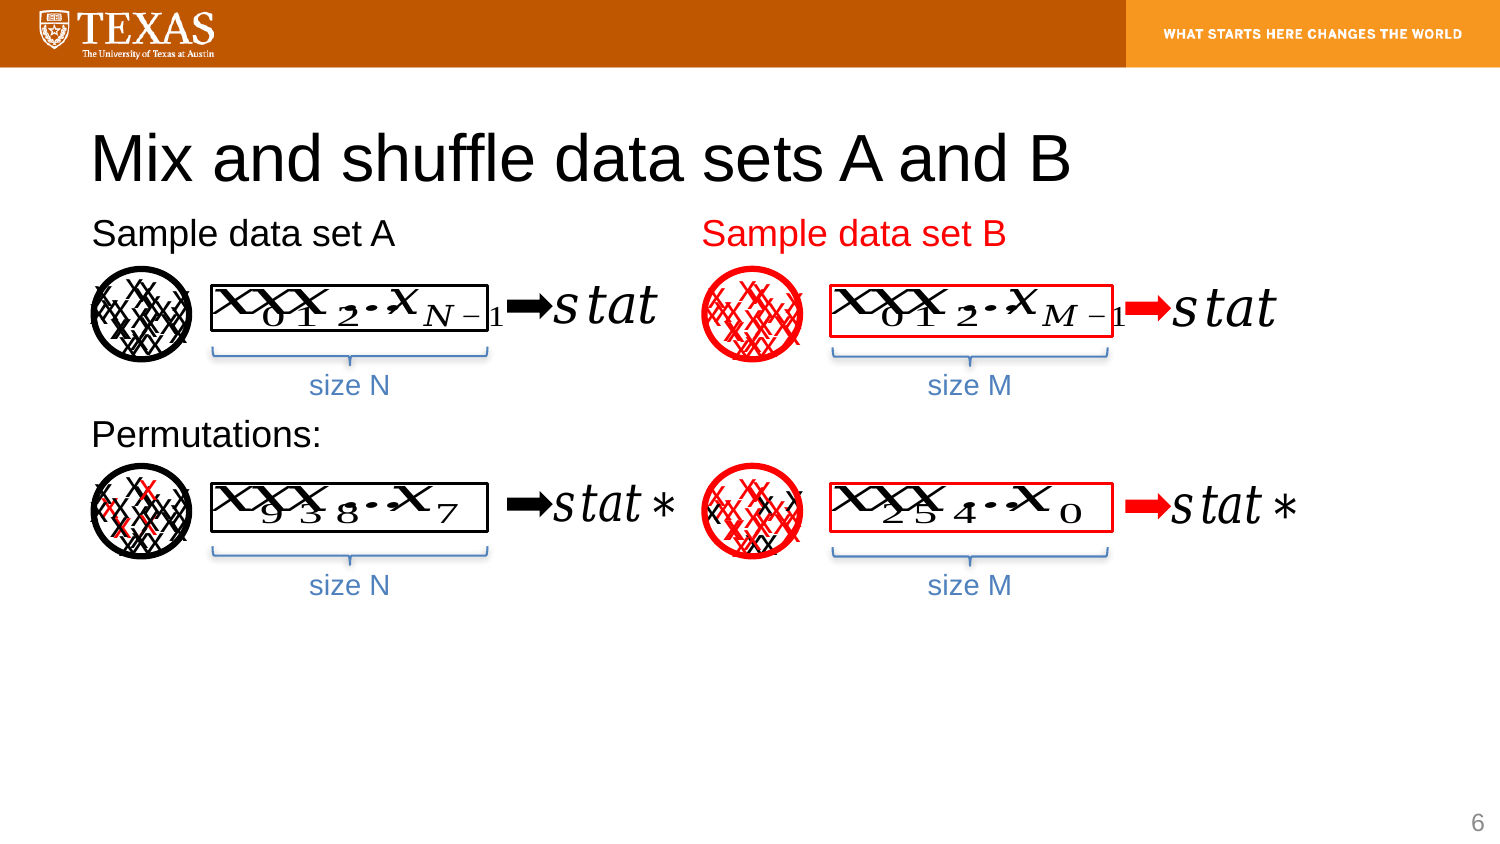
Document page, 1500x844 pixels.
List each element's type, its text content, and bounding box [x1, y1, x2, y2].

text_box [700, 256, 820, 376]
text_box [830, 347, 1110, 369]
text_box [824, 468, 1113, 533]
text_box [509, 291, 555, 322]
text_box size N [294, 365, 406, 409]
picture [0, 0, 1500, 844]
text_box [211, 346, 490, 368]
slide_number 6 [1162, 798, 1500, 844]
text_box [87, 254, 207, 374]
text_box size M [912, 566, 1028, 609]
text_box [700, 454, 820, 574]
text_box size N [294, 565, 406, 609]
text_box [205, 271, 505, 336]
text_box [1130, 293, 1174, 324]
text_box [830, 547, 1110, 568]
text_box Sample data set A [76, 202, 411, 262]
title Mix and shuffle data sets A and B [75, 84, 1425, 225]
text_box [824, 271, 1127, 337]
text_box size M [912, 367, 1028, 409]
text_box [87, 452, 207, 572]
text_box [211, 546, 490, 568]
text_box [1123, 491, 1174, 522]
text_box Permutations: [76, 402, 338, 463]
text_box [505, 489, 555, 520]
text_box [205, 468, 488, 533]
text_box Sample data set B [686, 202, 1023, 262]
